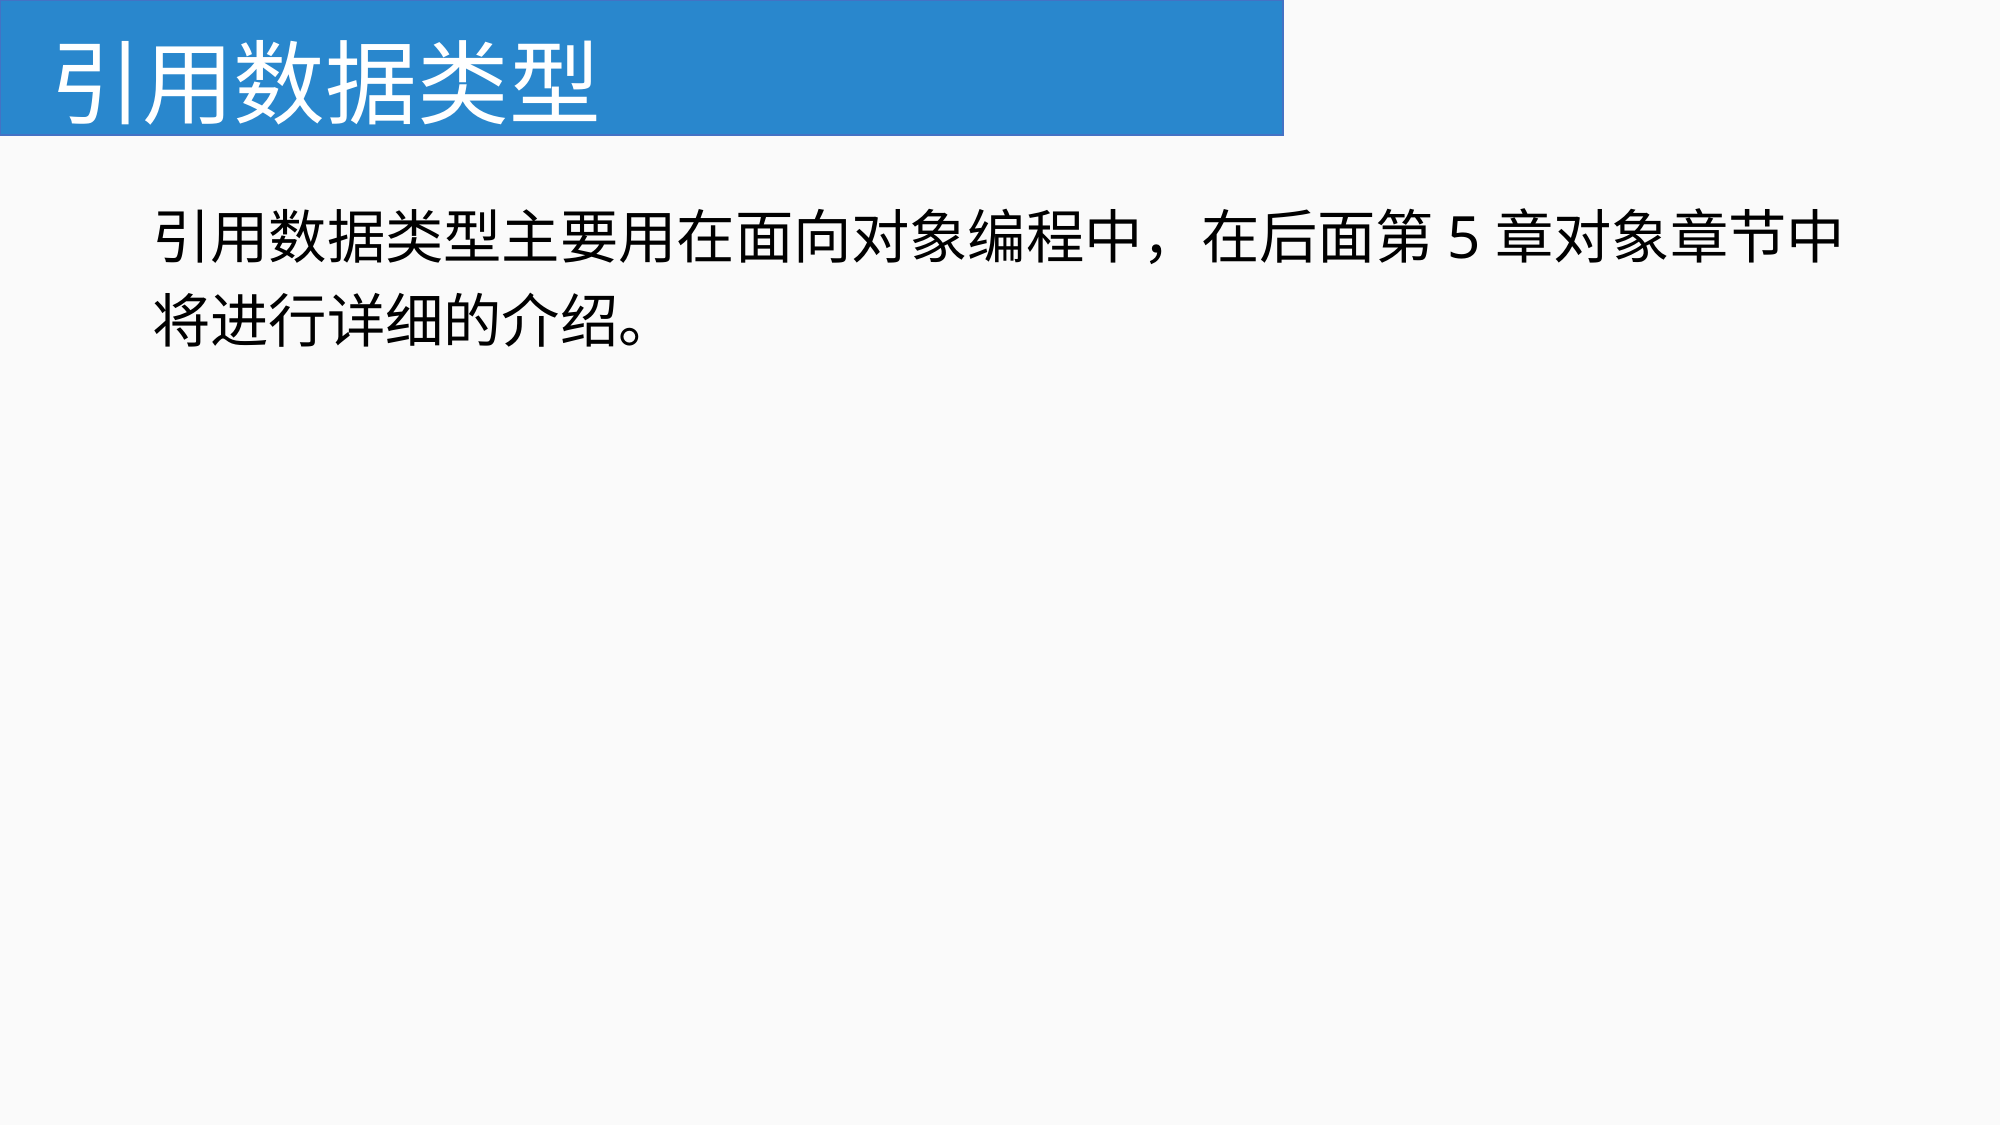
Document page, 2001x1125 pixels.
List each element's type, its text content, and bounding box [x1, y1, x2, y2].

list 引用数据类型主要用在面向对象编程中，在后面第5章对象章节中将进行详细的介绍。 [137, 178, 1863, 947]
title 引用数据类型 [35, 30, 1761, 121]
